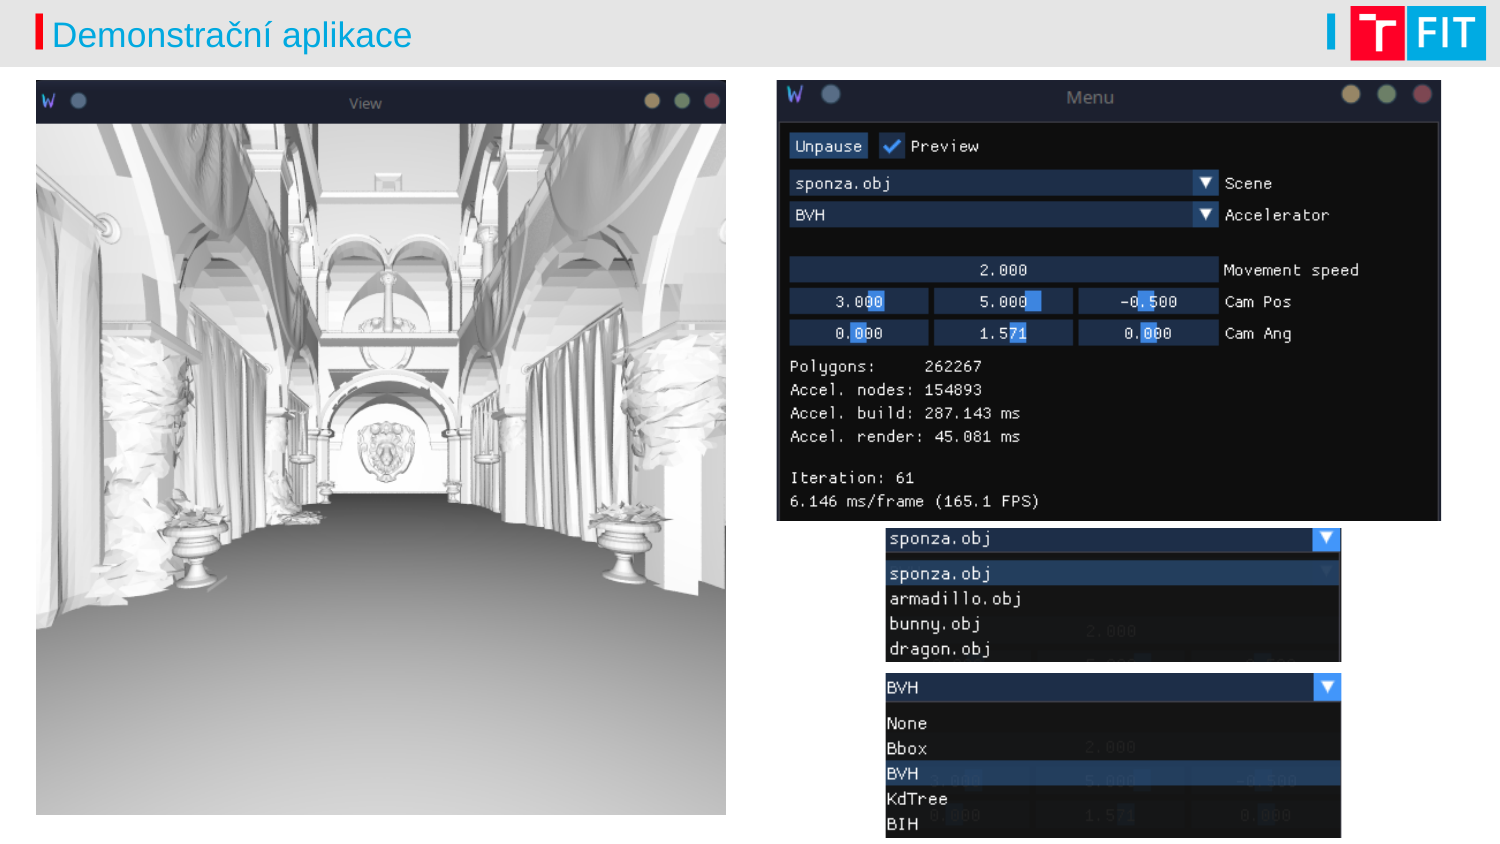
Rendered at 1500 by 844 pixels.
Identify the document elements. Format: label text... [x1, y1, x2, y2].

title Demonstrační aplikace [36, 6, 1442, 60]
picture [0, 0, 1500, 844]
